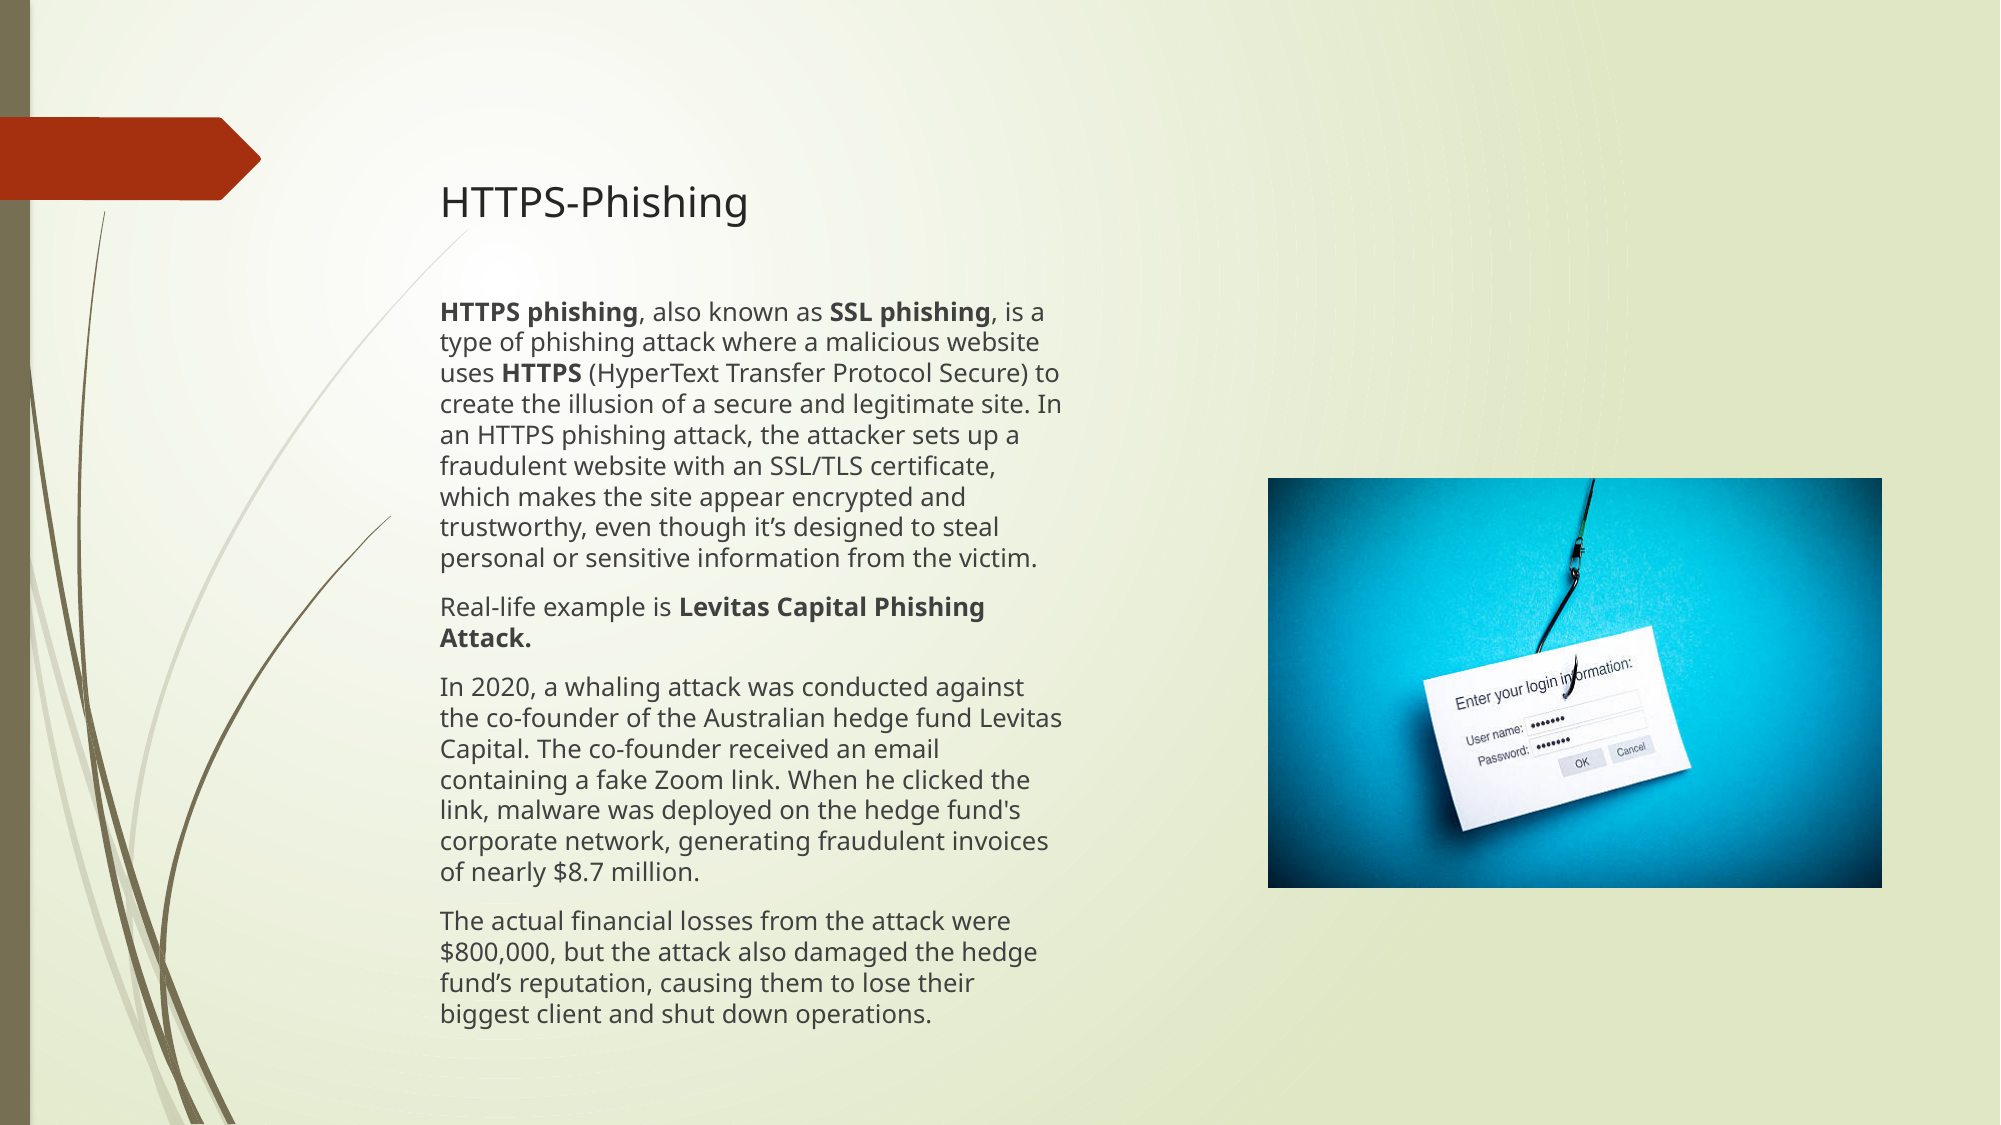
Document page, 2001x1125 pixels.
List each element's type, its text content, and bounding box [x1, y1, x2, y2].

list HTTPS phishing, also known as SSL phishing, is a type of phishing attack where a malicious website uses HTTPS (HyperText Transfer Protocol Secure) to create the illusion of a secure and legitimate site. In an HTTPS phishing attack, the attacker sets up a fraudulent website with an SSL/TLS certificate, which makes the site appear encrypted and trustworthy, even though it’s designed to steal personal or sensitive information from the victim. Real-life example is Levitas Capital Phishing Attack. In 2020, a whaling attack was conducted against the co-founder of the Australian hedge fund Levitas Capital. The co-founder received an email containing a fake Zoom link. When he clicked the link, malware was deployed on the hedge fund's corporate network, generating fraudulent invoices of nearly $8.7 million. The actual financial losses from the attack were $800,000, but the attack also damaged the hedge fund’s reputation, causing them to lose their biggest client and shut down operations. [424, 287, 1085, 1052]
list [1268, 478, 1883, 889]
title HTTPS-Phishing [424, 73, 1000, 234]
